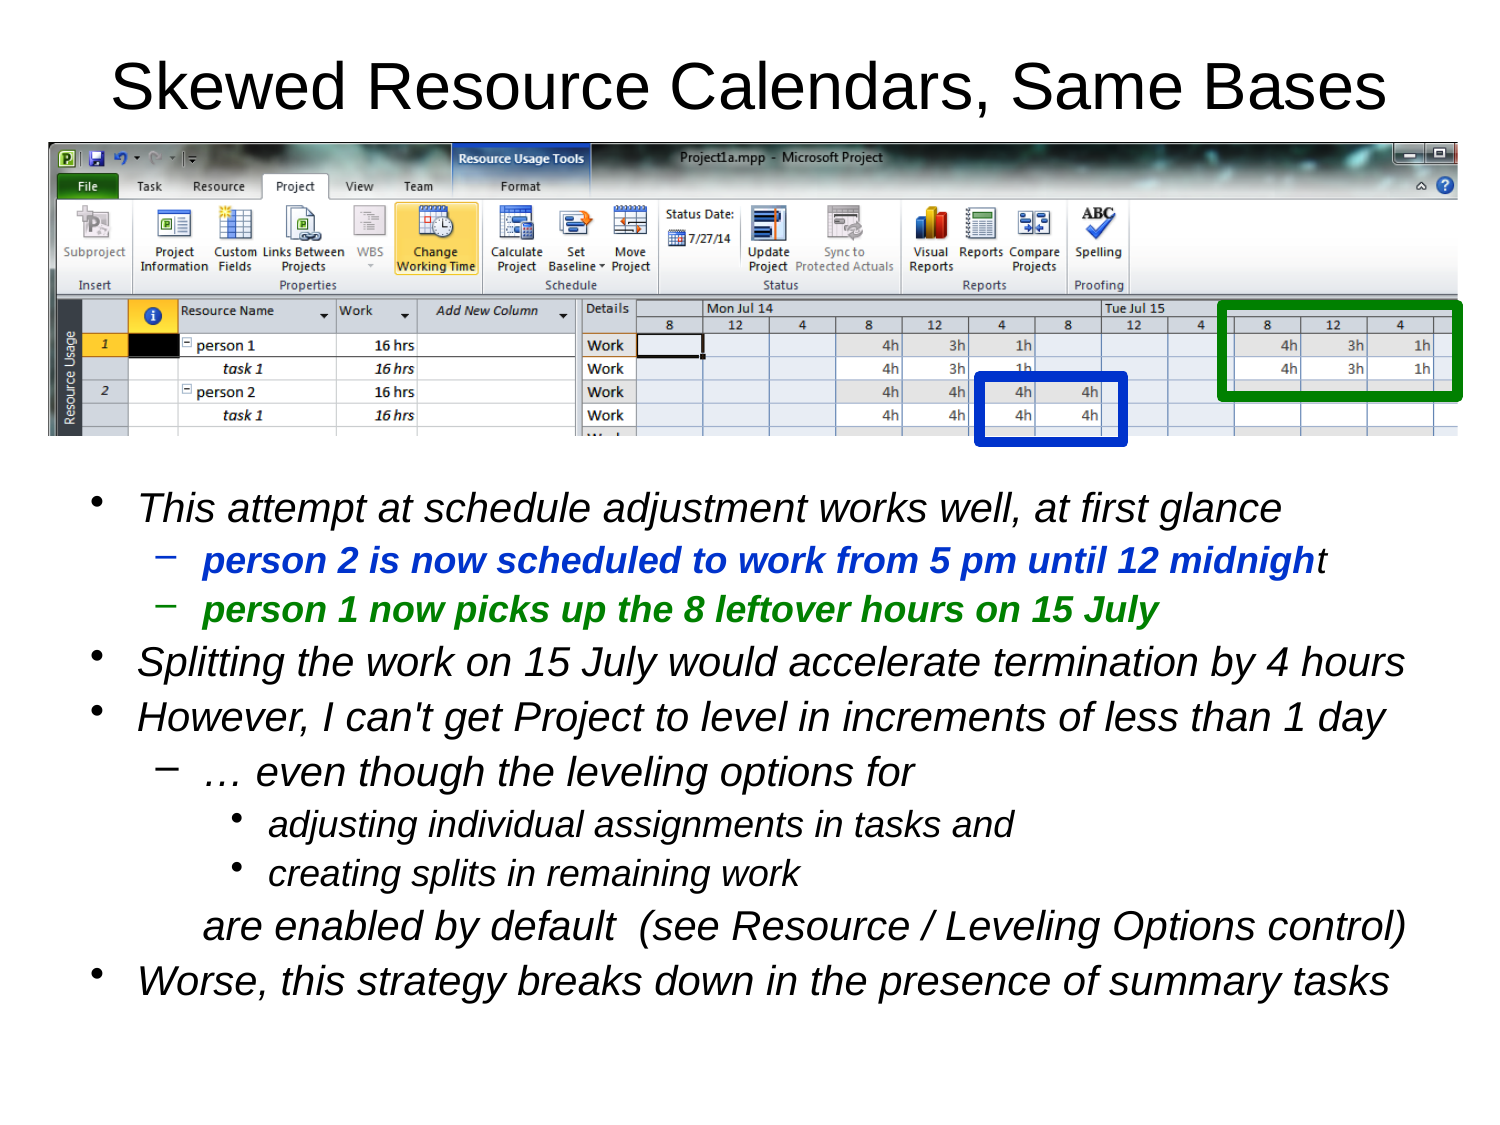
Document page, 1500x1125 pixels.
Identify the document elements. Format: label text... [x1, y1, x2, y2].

title Skewed Resource Calendars, Same Bases [75, 45, 1425, 121]
list This attempt at schedule adjustment works well, at first glance person 2 is now scheduled to work from 5 pm until 12 midnight person 1 now picks up the 8 leftover hours on 15 July Splitting the work on 15 July would accelerate termination by 4 hours However, I can't get Project to level in increments of less than 1 day … even though the leveling options for adjusting individual assignments in tasks and creating splits in remaining work are enabled by default (see Resource / Leveling Options control) Worse, this strategy breaks down in the presence of summary tasks [75, 468, 1425, 1052]
picture [48, 142, 1458, 437]
